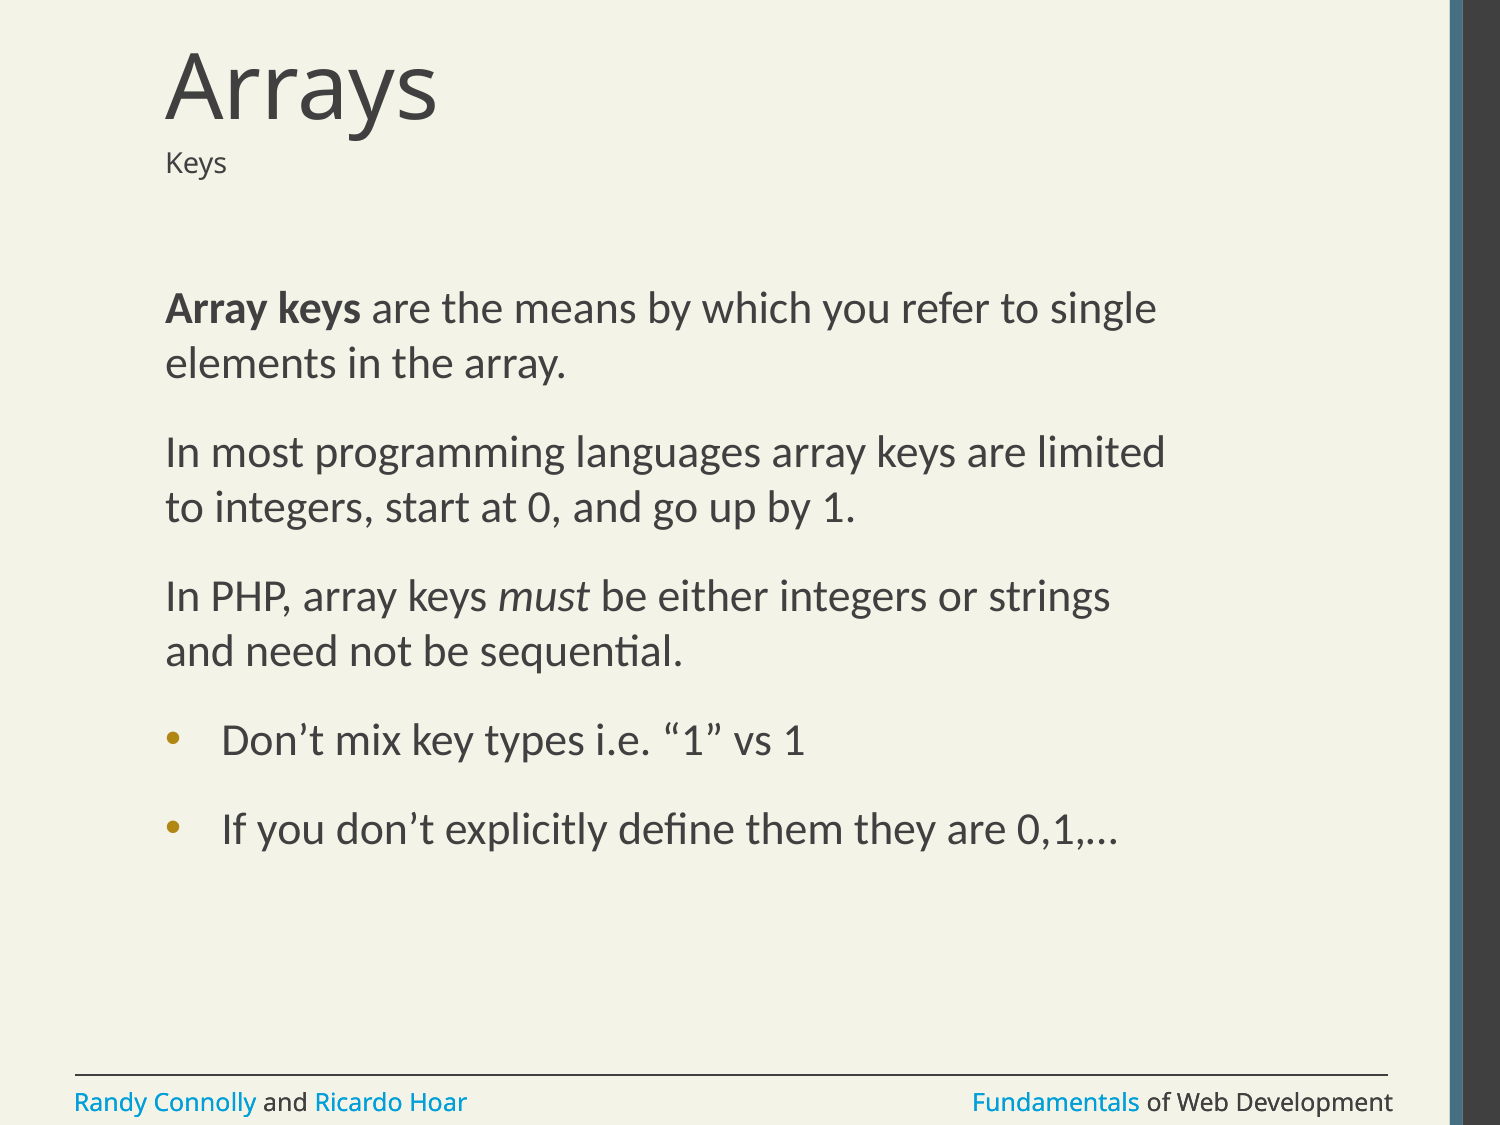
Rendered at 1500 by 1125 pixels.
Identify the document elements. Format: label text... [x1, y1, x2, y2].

list Keys [150, 137, 1200, 188]
title Arrays [150, 20, 1425, 188]
list Array keys are the means by which you refer to single elements in the array. In most programming languages array keys are limited to integers, start at 0, and go up by 1. In PHP, array keys must be either integers or strings and need not be sequential. Don’t mix key types i.e. “1” vs 1 If you don’t explicitly define them they are 0,1,… [150, 270, 1200, 1013]
